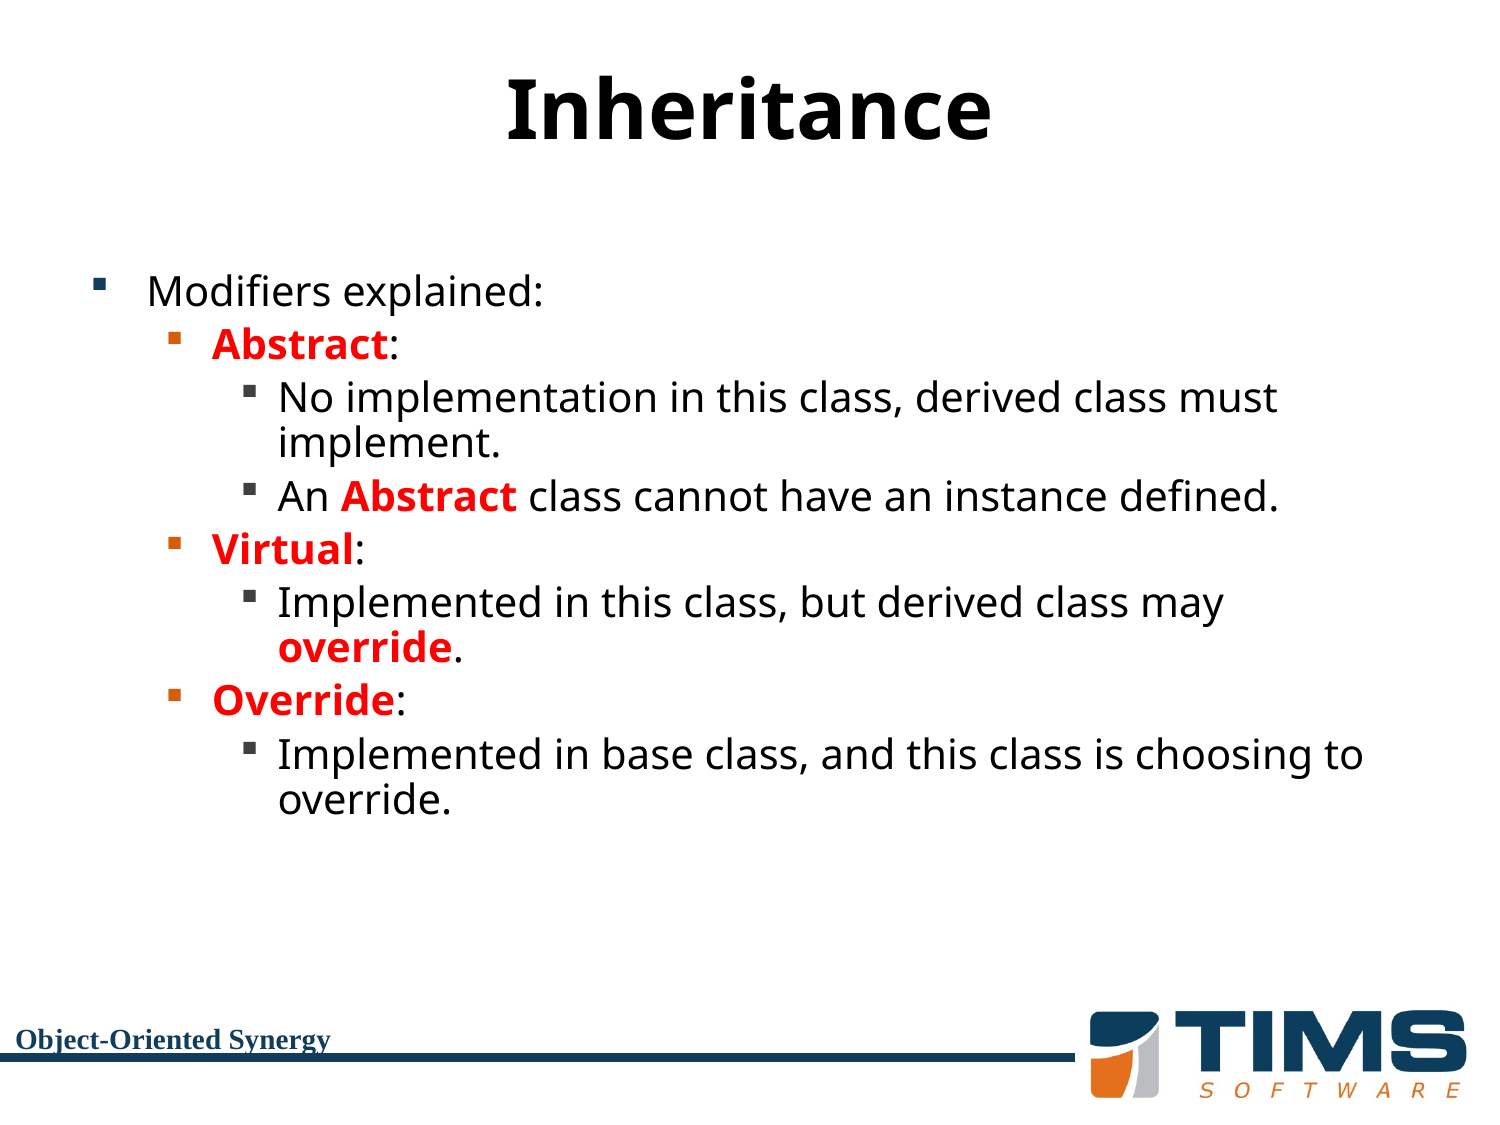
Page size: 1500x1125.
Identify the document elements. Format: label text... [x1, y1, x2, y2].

title Inheritance [75, 12, 1426, 200]
list Modifiers explained: Abstract: No implementation in this class, derived class must implement. An Abstract class cannot have an instance defined. Virtual: Implemented in this class, but derived class may override. Override: Implemented in base class, and this class is choosing to override. [75, 262, 1425, 1005]
text_box Object-Oriented Synergy [0, 1012, 650, 1088]
picture [1087, 1007, 1469, 1098]
